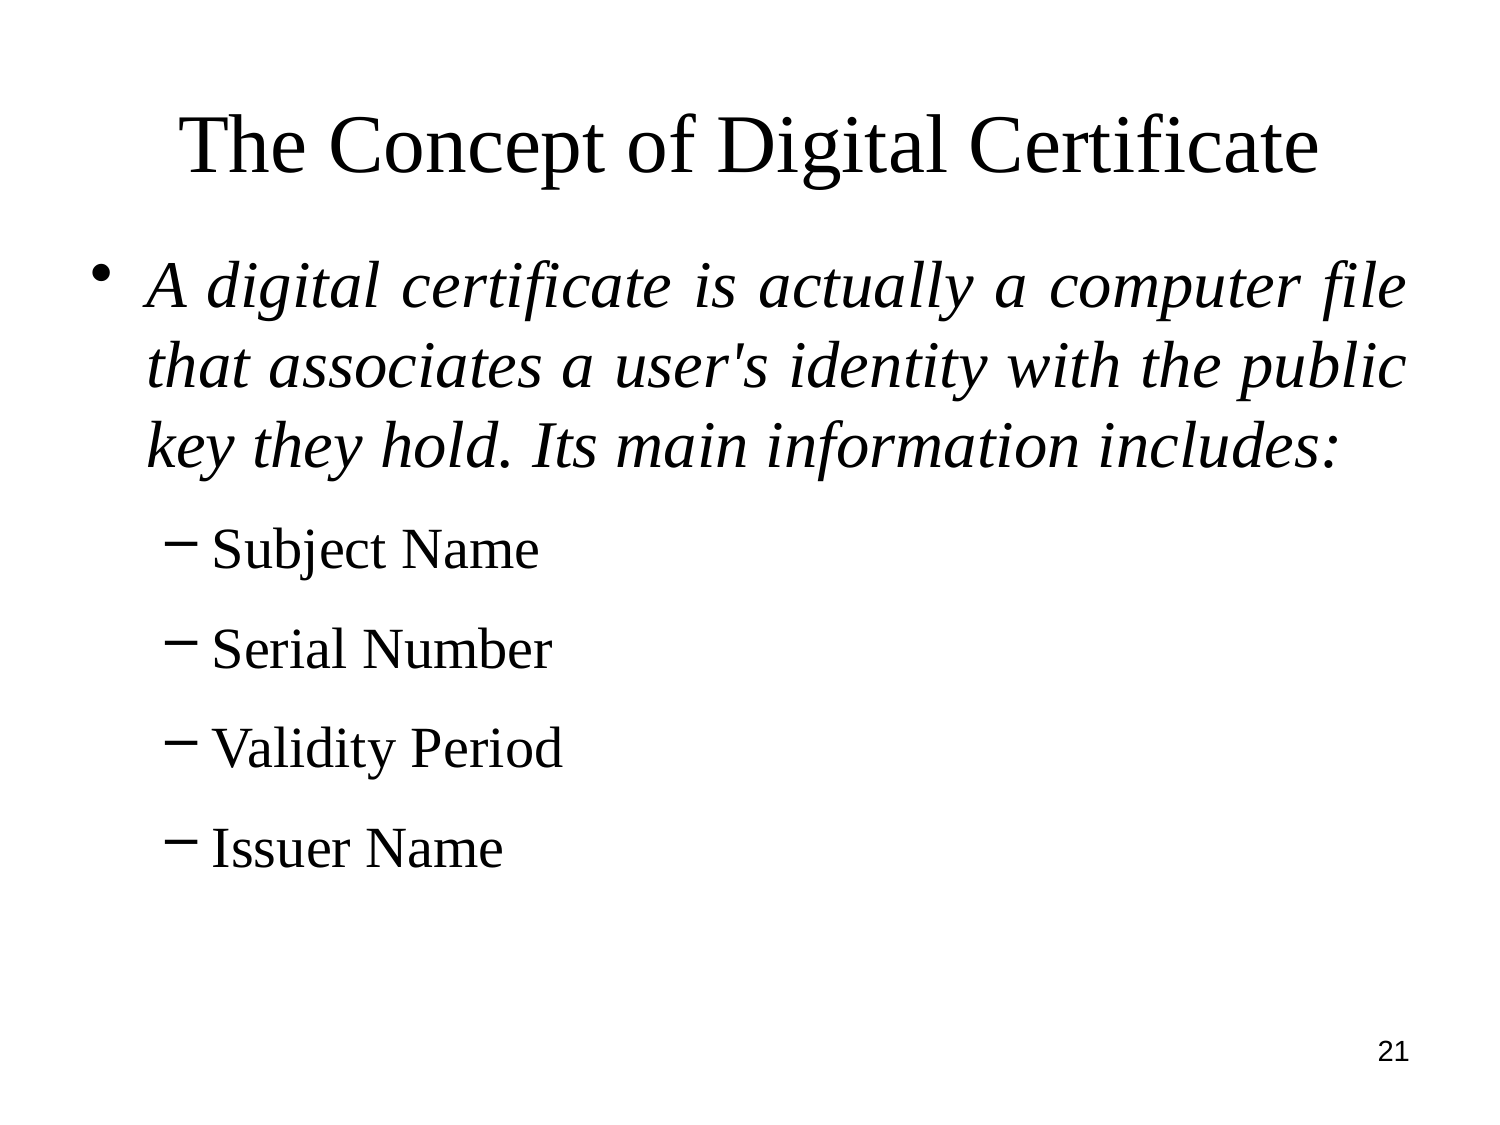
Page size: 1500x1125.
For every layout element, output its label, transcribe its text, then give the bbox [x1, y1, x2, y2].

list A digital certificate is actually a computer file that associates a user's identity with the public key they hold. Its main information includes: Subject Name Serial Number Validity Period Issuer Name [75, 233, 1425, 976]
title The Concept of Digital Certificate [75, 45, 1425, 233]
slide_number 21 [1074, 1024, 1425, 1103]
